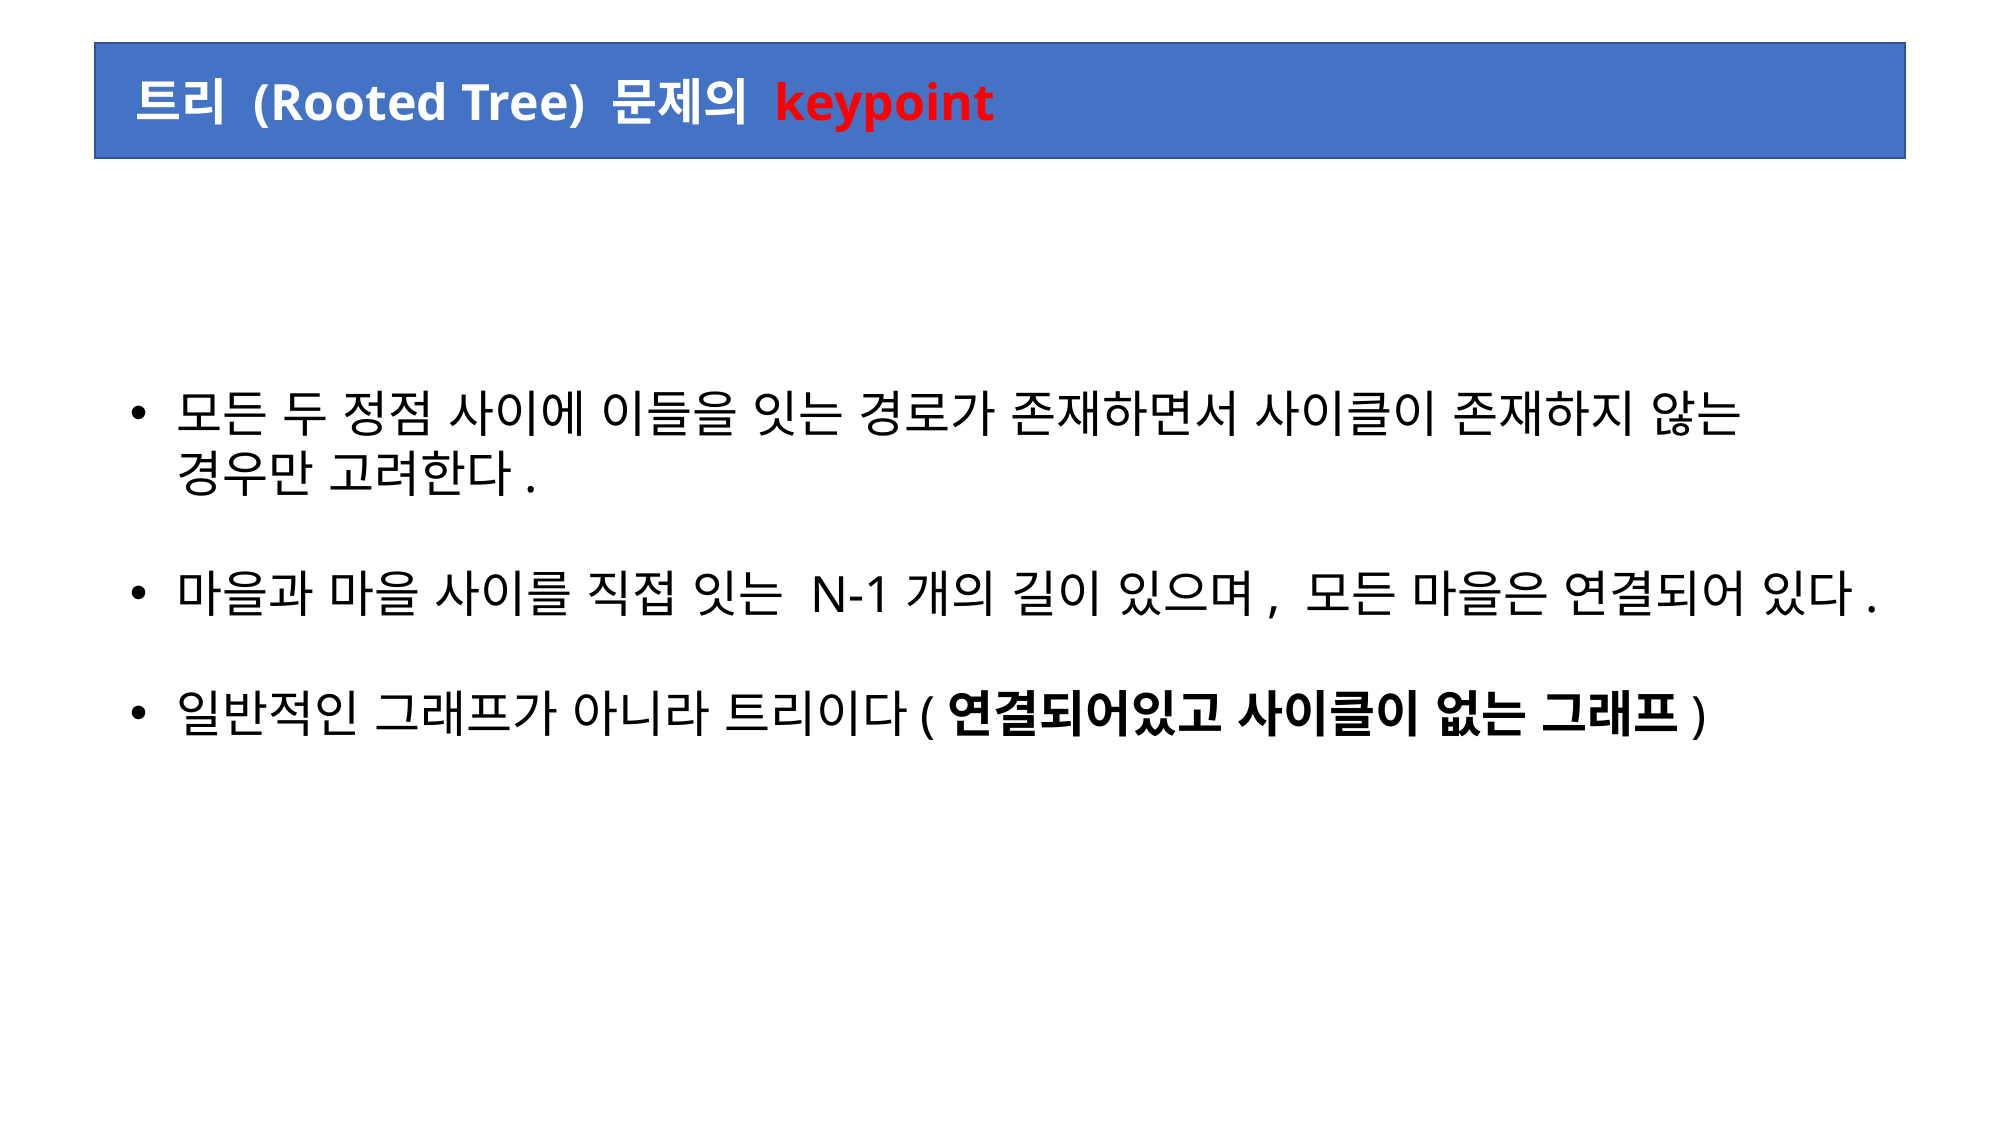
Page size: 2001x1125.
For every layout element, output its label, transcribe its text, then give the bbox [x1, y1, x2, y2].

text_box 트리 (Rooted Tree) 문제의 keypoint [94, 42, 1906, 159]
text_box 모든 두 정점 사이에 이들을 잇는 경로가 존재하면서 사이클이 존재하지 않는 경우만 고려한다. 마을과 마을 사이를 직접 잇는 N-1개의 길이 있으며, 모든 마을은 연결되어 있다. 일반적인 그래프가 아니라 트리이다(연결되어있고 사이클이 없는 그래프) [114, 374, 1905, 750]
